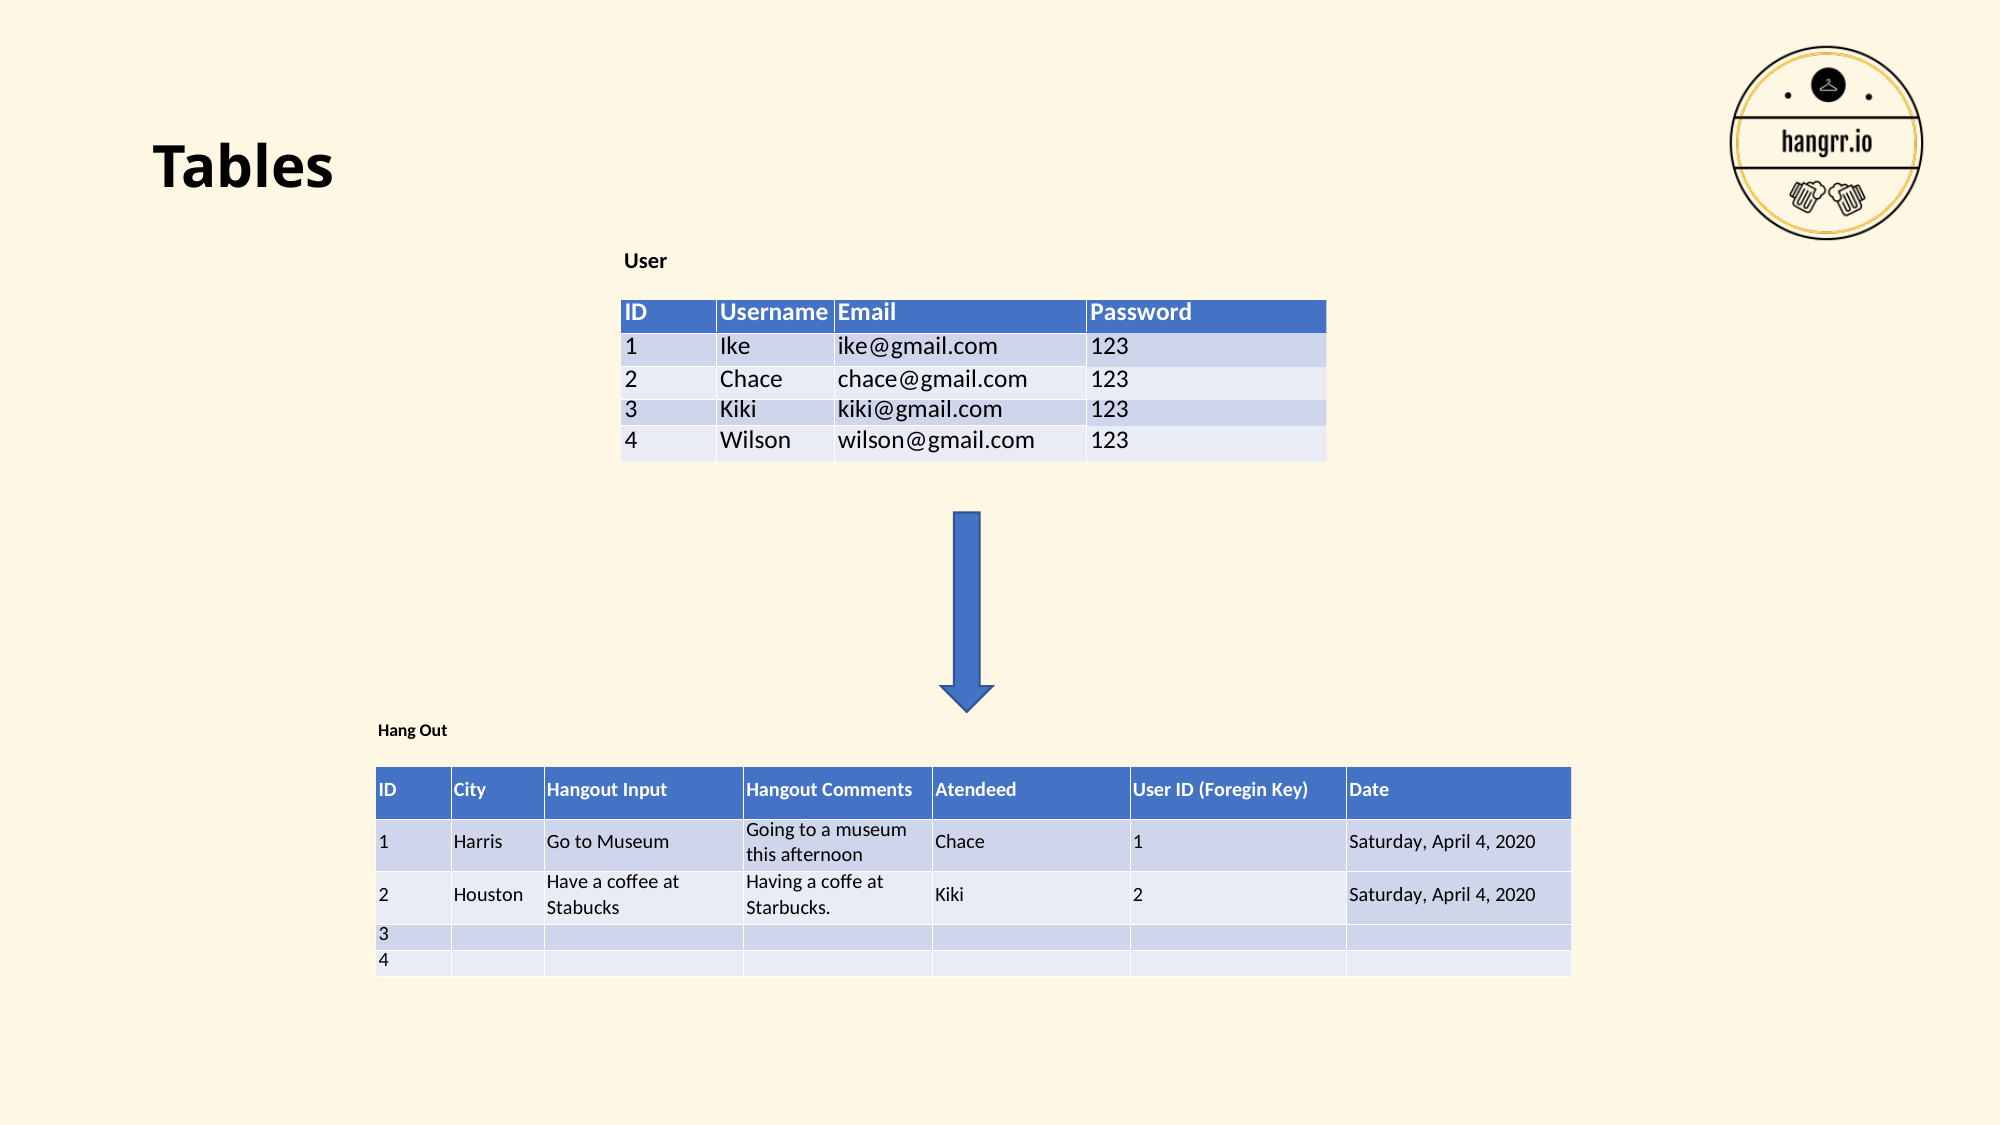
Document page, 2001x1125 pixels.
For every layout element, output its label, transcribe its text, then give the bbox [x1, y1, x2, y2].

picture [620, 250, 1327, 463]
title Tables [137, 59, 1863, 278]
picture [1719, 35, 1934, 251]
text_box [938, 511, 996, 714]
picture [375, 721, 1573, 977]
